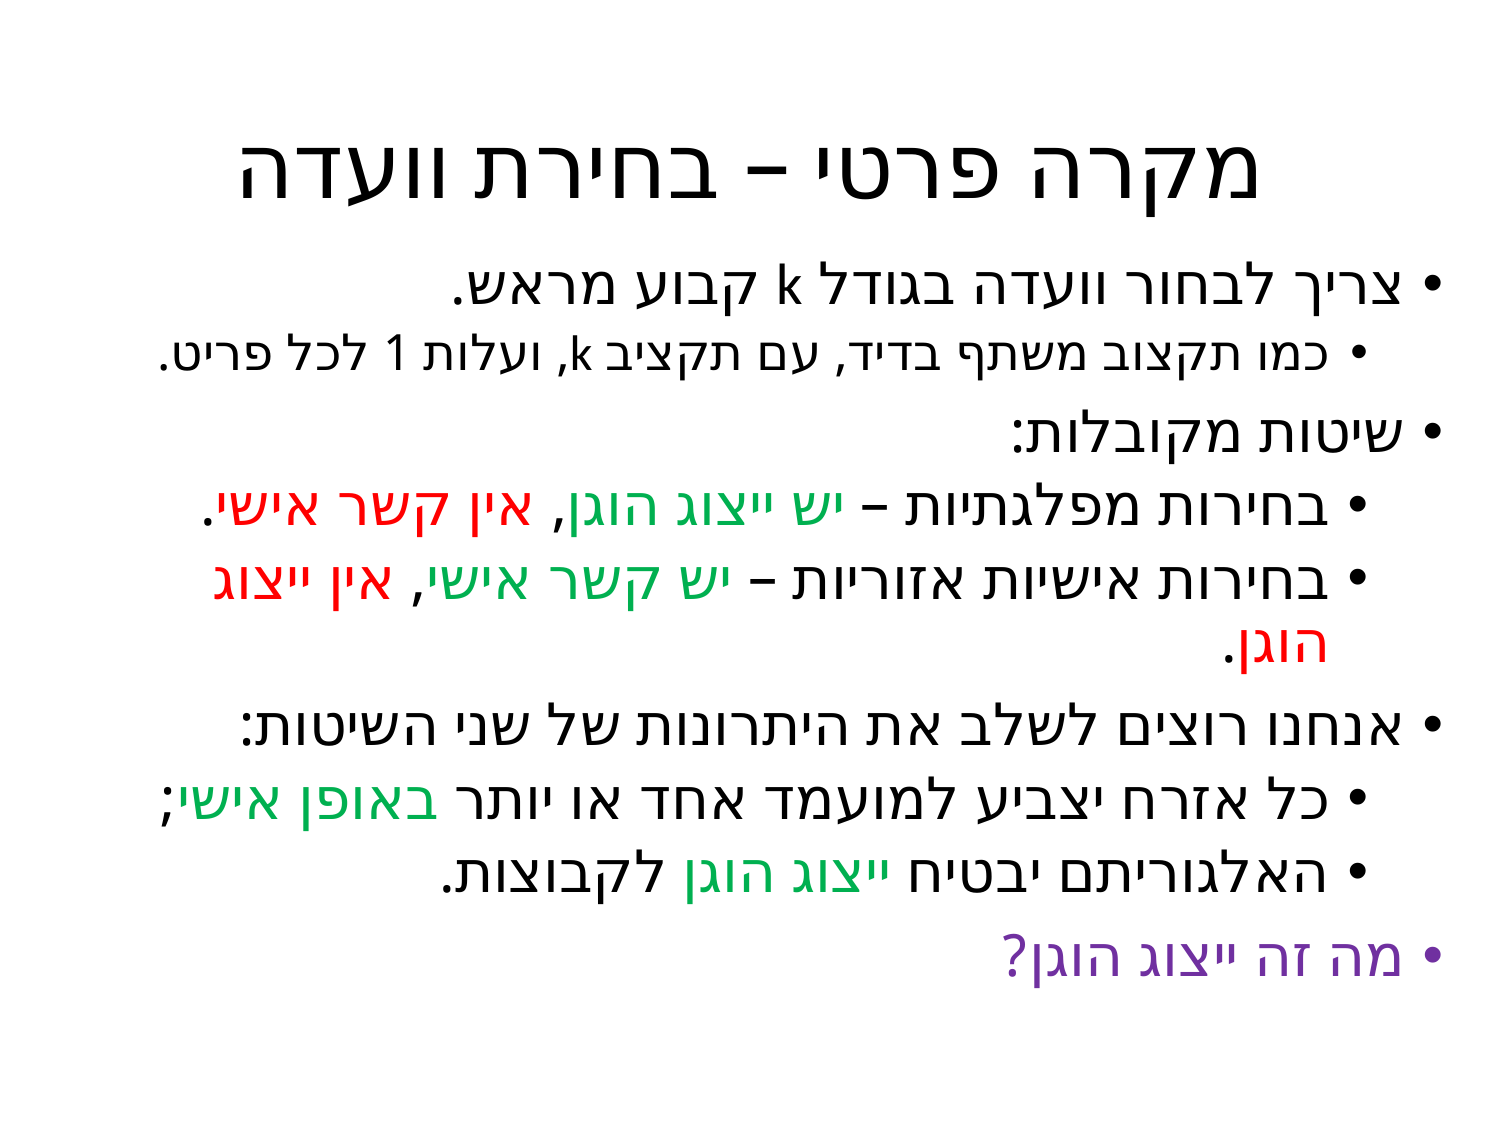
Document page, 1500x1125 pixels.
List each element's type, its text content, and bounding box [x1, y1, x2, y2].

list צריך לבחור וועדה בגודל k קבוע מראש. כמו תקצוב משתף בדיד, עם תקציב k, ועלות 1 לכל פריט. שיטות מקובלות: בחירות מפלגתיות – יש ייצוג הוגן, אין קשר אישי. בחירות אישיות אזוריות – יש קשר אישי, אין ייצוג הוגן. אנחנו רוצים לשלב את היתרונות של שני השיטות: כל אזרח יצביע למועמד אחד או יותר באופן אישי; האלגוריתם יבטיח ייצוג הוגן לקבוצות. מה זה ייצוג הוגן? [103, 246, 1458, 961]
title מקרה פרטי – בחירת וועדה [103, 59, 1397, 246]
